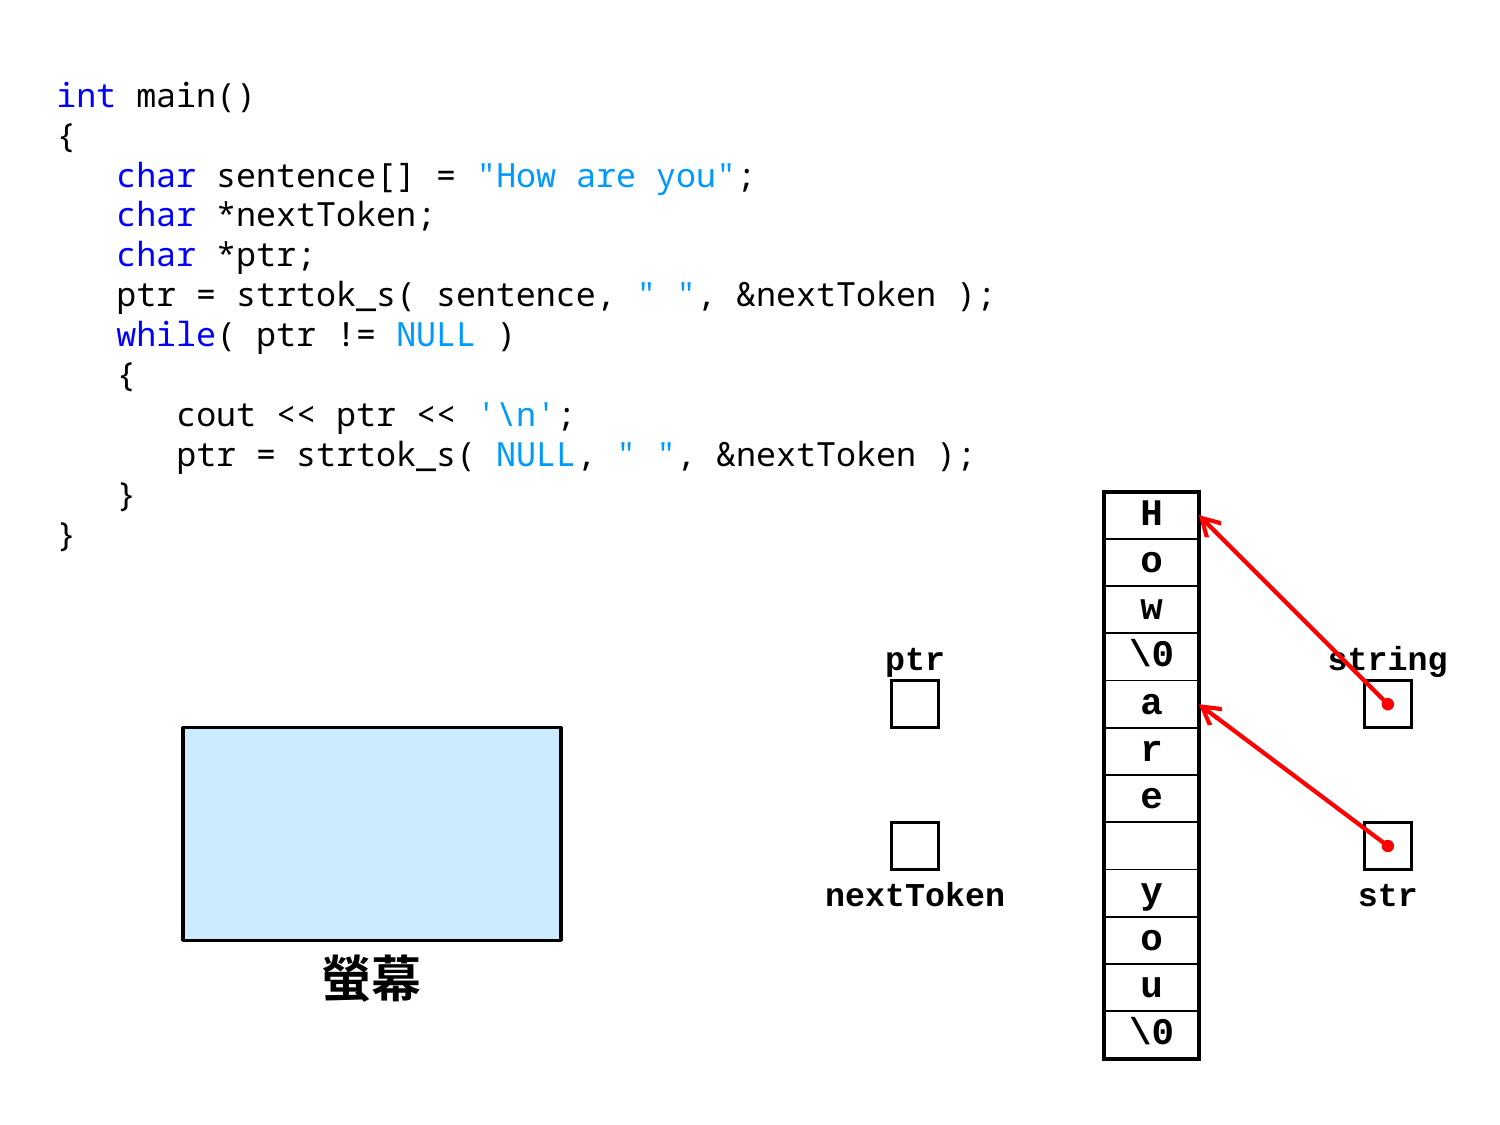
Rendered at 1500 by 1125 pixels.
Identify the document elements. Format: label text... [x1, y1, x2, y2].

text_box str [1340, 869, 1436, 917]
table_cell e [1106, 776, 1193, 821]
table_cell o [1106, 918, 1197, 963]
table_cell \0 [1106, 634, 1193, 680]
text_box [1393, 680, 1412, 728]
table_cell [1106, 823, 1197, 869]
text_box string [1393, 633, 1459, 681]
table_cell w [1106, 587, 1193, 632]
table_cell o [1106, 540, 1193, 585]
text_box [1198, 514, 1389, 705]
text_box 螢幕 [301, 940, 443, 1012]
text_box [891, 680, 939, 728]
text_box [1198, 710, 1389, 847]
list int main() { char sentence[] = "How are you"; char *nextToken; char *ptr; ptr = strtok_s( sentence, " ", &nextToken ); while( ptr != NULL ) { cout << ptr << '\n'; ptr = strtok_s( NULL, " ", &nextToken ); } } [41, 66, 1034, 563]
table_cell u [1106, 965, 1197, 1010]
text_box [1364, 822, 1412, 870]
table_header H [1106, 494, 1197, 538]
table_cell r [1106, 729, 1193, 774]
table_cell \0 [1106, 1012, 1197, 1057]
text_box [183, 727, 561, 941]
text_box ptr [868, 633, 963, 681]
table_cell a [1106, 681, 1193, 727]
table_cell y [1106, 870, 1197, 916]
text_box nextToken [797, 869, 1034, 917]
text_box [891, 822, 939, 870]
